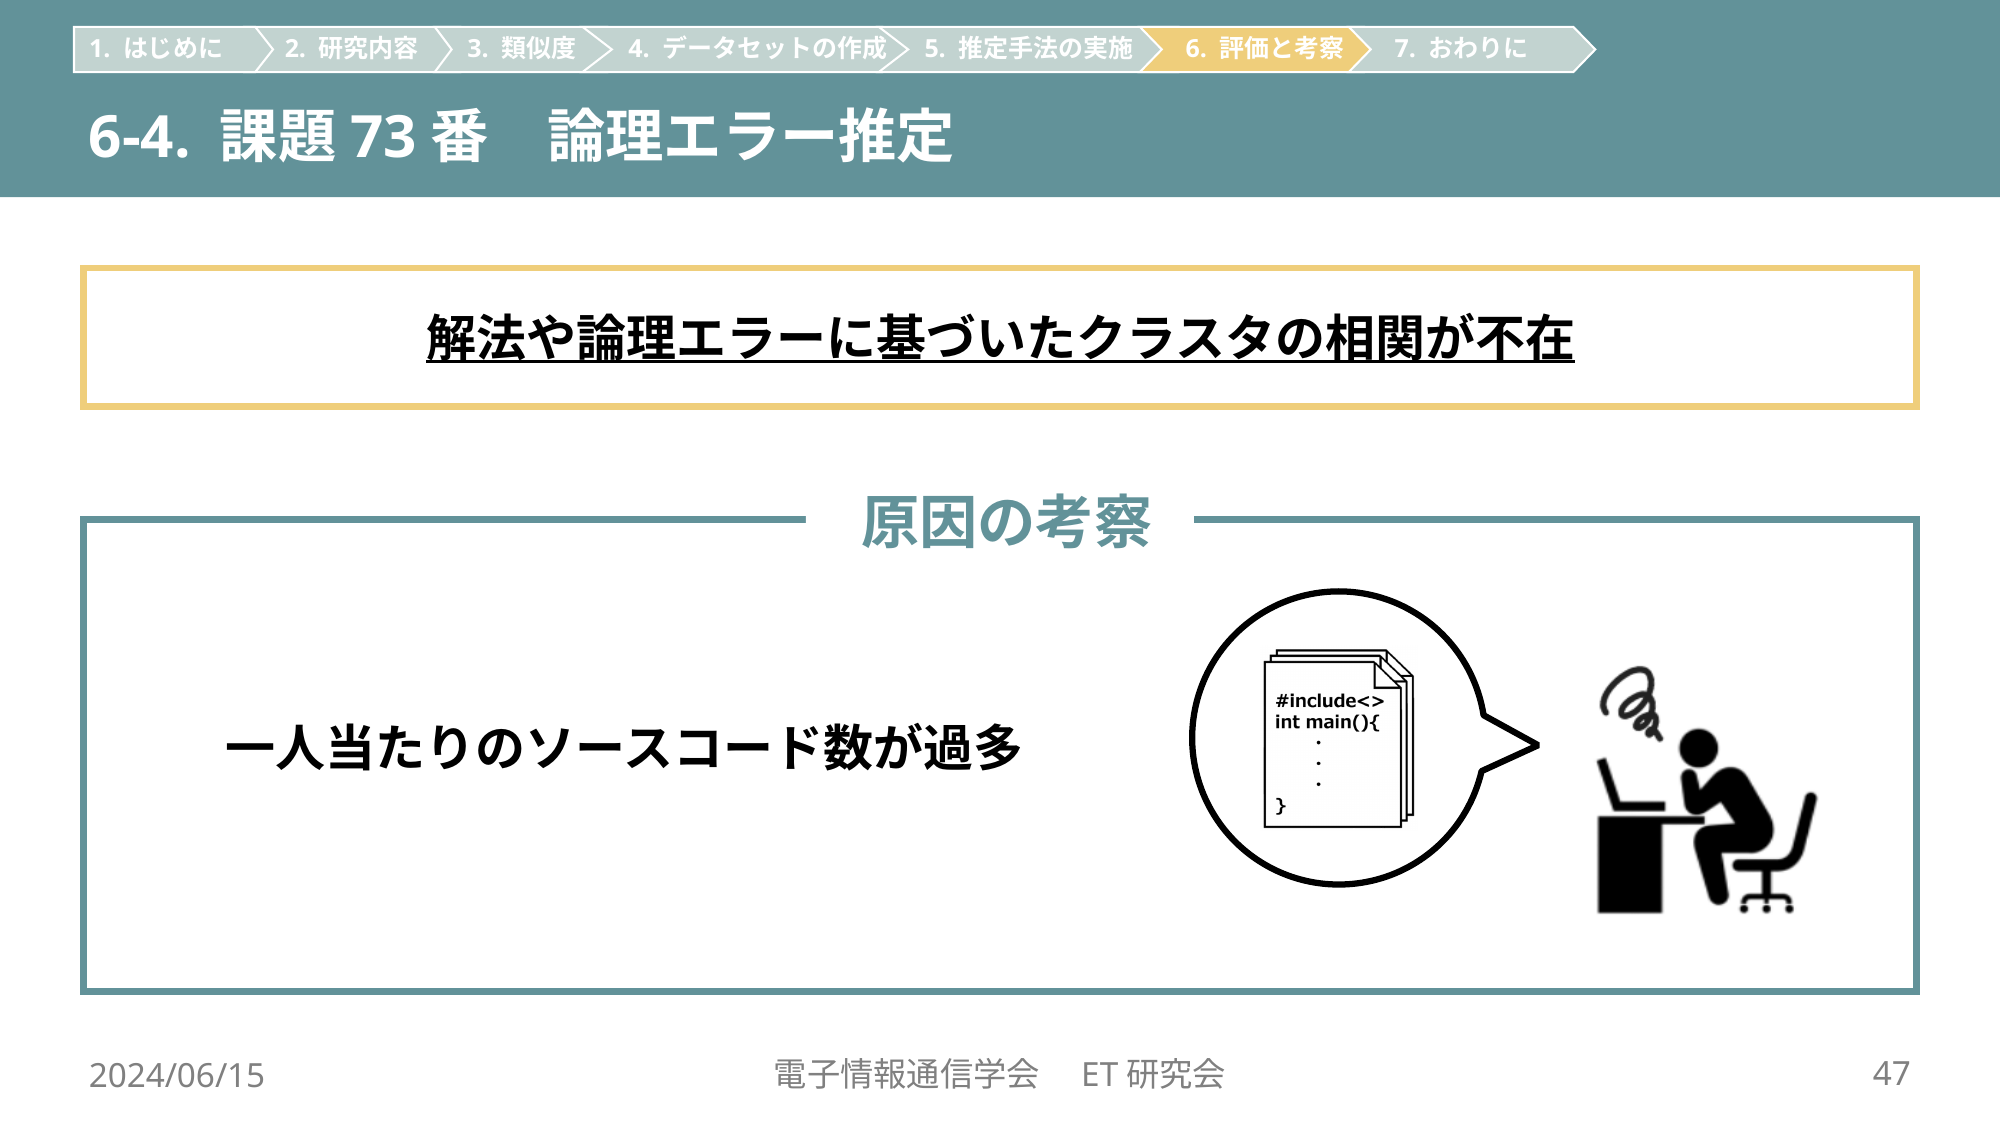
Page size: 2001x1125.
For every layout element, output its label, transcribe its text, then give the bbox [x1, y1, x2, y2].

picture [1563, 649, 1840, 943]
text_box [0, 0, 2000, 198]
text_box [82, 267, 1918, 407]
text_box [74, 26, 482, 73]
text_box 解法や論理エラーに基づいたクラスタの相関が不在 [83, 296, 1919, 998]
text_box 4. データセットの作成 [579, 25, 905, 74]
text_box 6. 評価と考察 [1137, 25, 1368, 74]
text_box [1192, 591, 1539, 885]
text_box 6-4. 課題73番 論理エラー推定 [73, 79, 1564, 198]
picture [1260, 645, 1418, 831]
text_box 7. おわりに [1346, 25, 1597, 74]
text_box 3. 類似度 [432, 25, 609, 74]
slide_number 47 [1475, 1044, 1926, 1105]
text_box 5. 推定手法の実施 [875, 25, 1159, 74]
text_box 一人当たりのソースコード数が過多 [101, 716, 1148, 902]
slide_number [74, 1044, 524, 1105]
footer 電子情報通信学会 ET研究会 [624, 1042, 1376, 1105]
